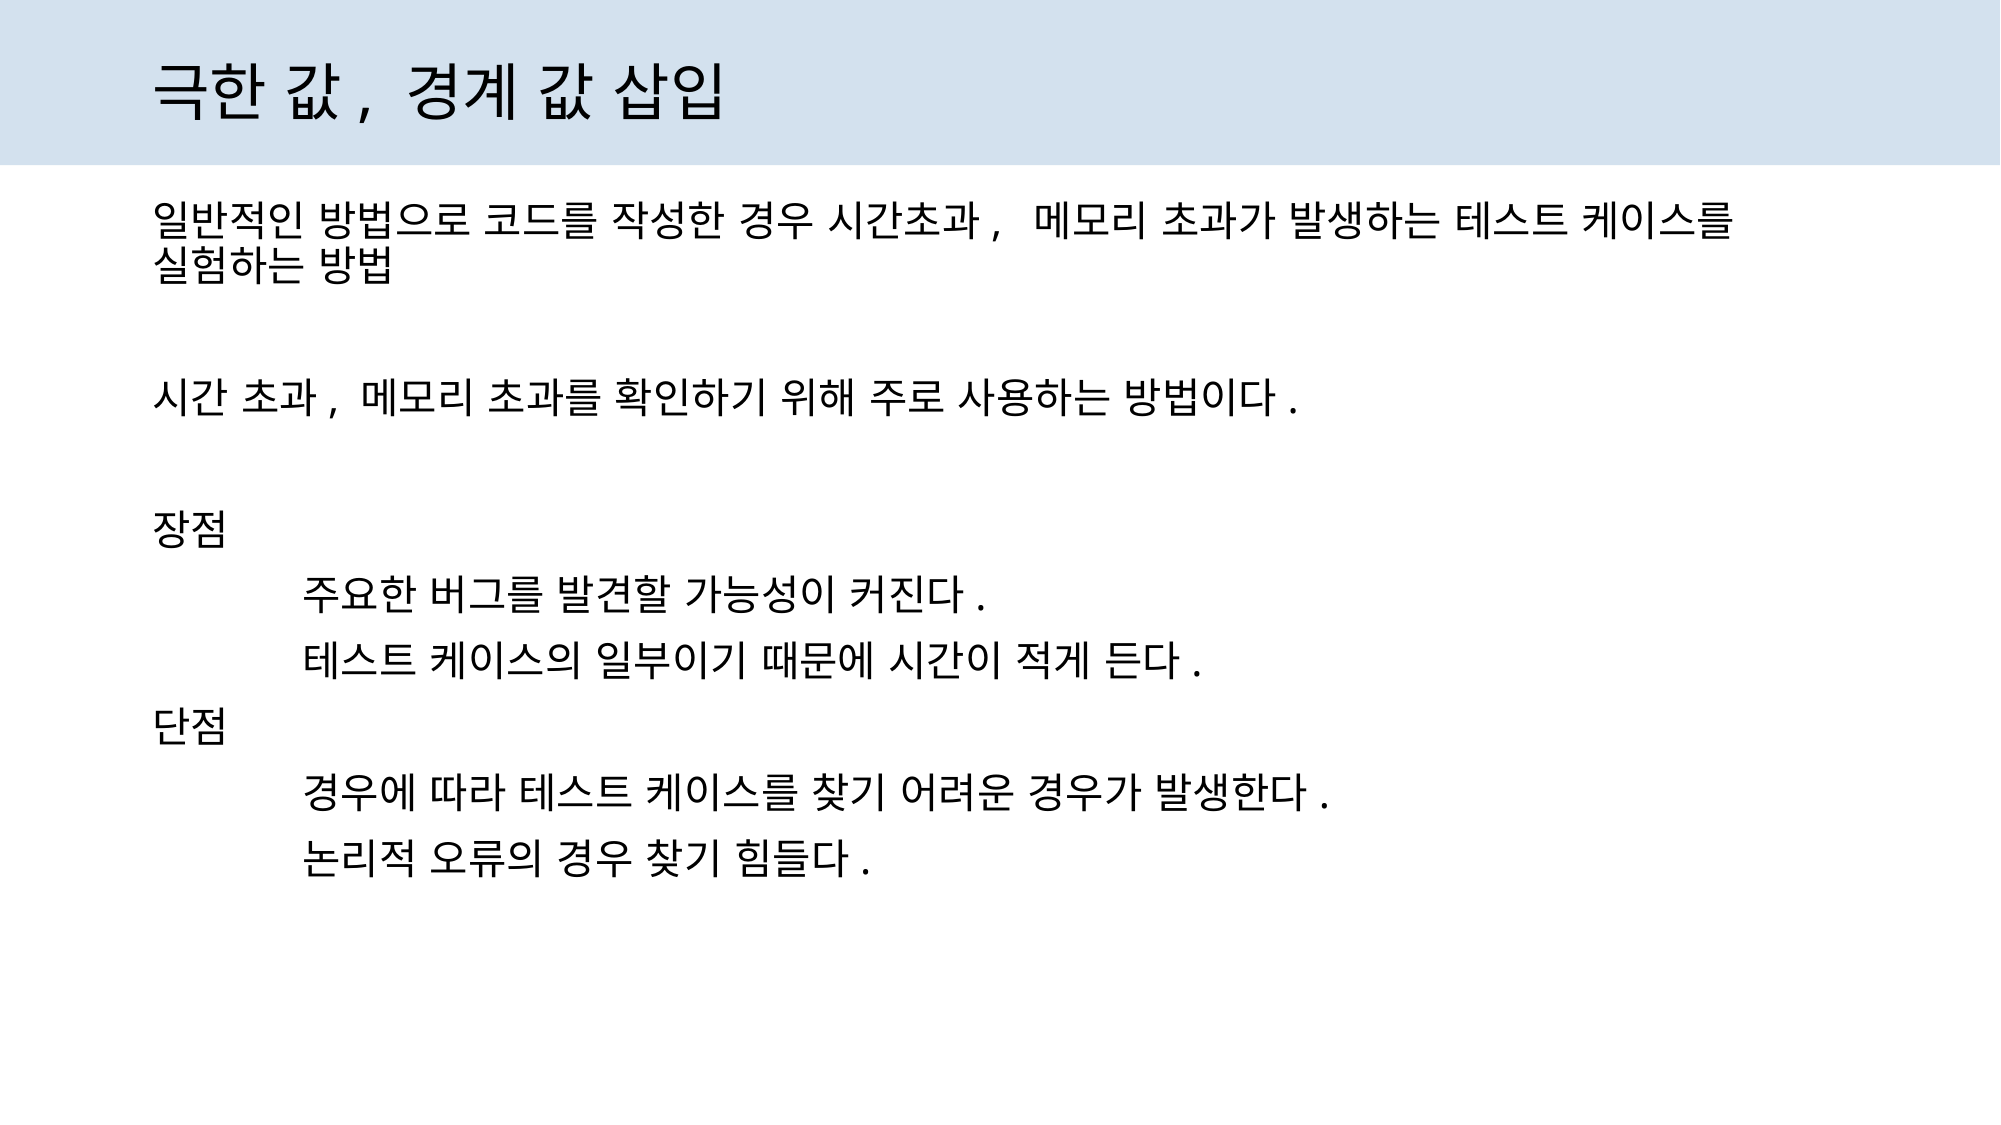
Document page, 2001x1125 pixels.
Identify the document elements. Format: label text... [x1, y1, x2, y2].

title 극한 값, 경계 값 삽입 [137, 59, 1863, 131]
list 일반적인 방법으로 코드를 작성한 경우 시간초과, 메모리 초과가 발생하는 테스트 케이스를 실험하는 방법 시간 초과, 메모리 초과를 확인하기 위해 주로 사용하는 방법이다. 장점 주요한 버그를 발견할 가능성이 커진다. 테스트 케이스의 일부이기 때문에 시간이 적게 든다. 단점 경우에 따라 테스트 케이스를 찾기 어려운 경우가 발생한다. 논리적 오류의 경우 찾기 힘들다. [137, 193, 1863, 1090]
